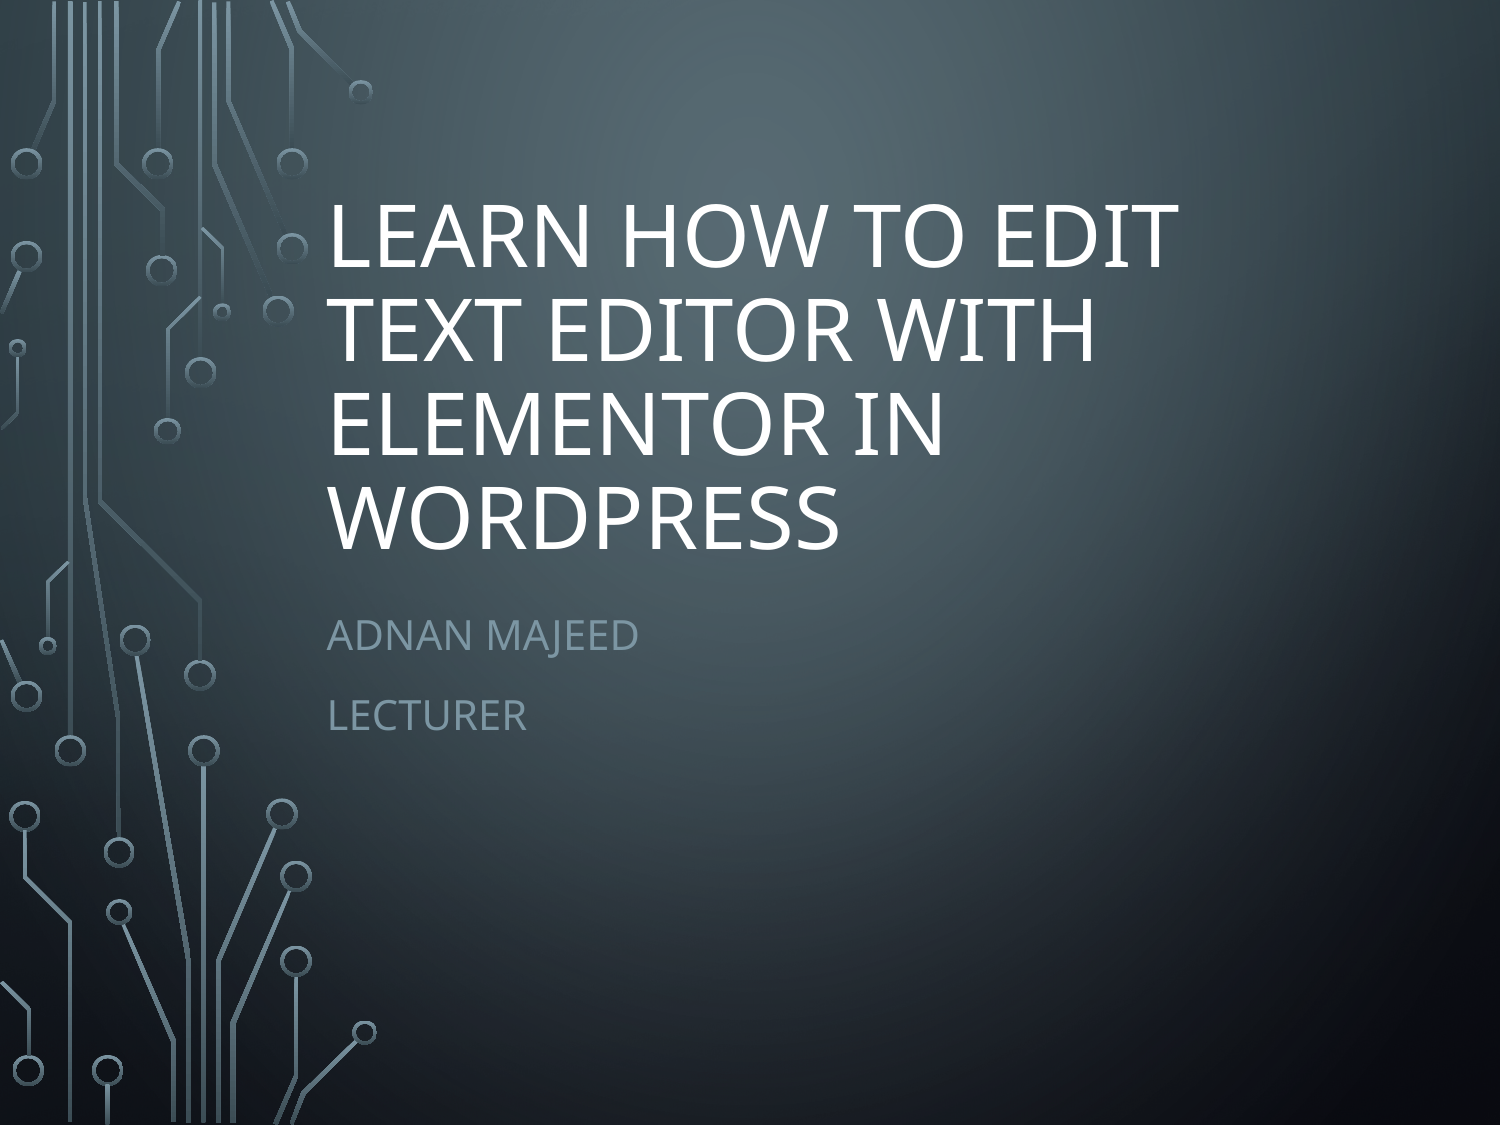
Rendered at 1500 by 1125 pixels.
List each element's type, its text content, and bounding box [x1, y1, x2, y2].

title Learn How to Edit Text Editor with Elementor in WordPress [311, 184, 1394, 576]
subtitle Adnan Majeed Lecturer [311, 590, 1394, 863]
